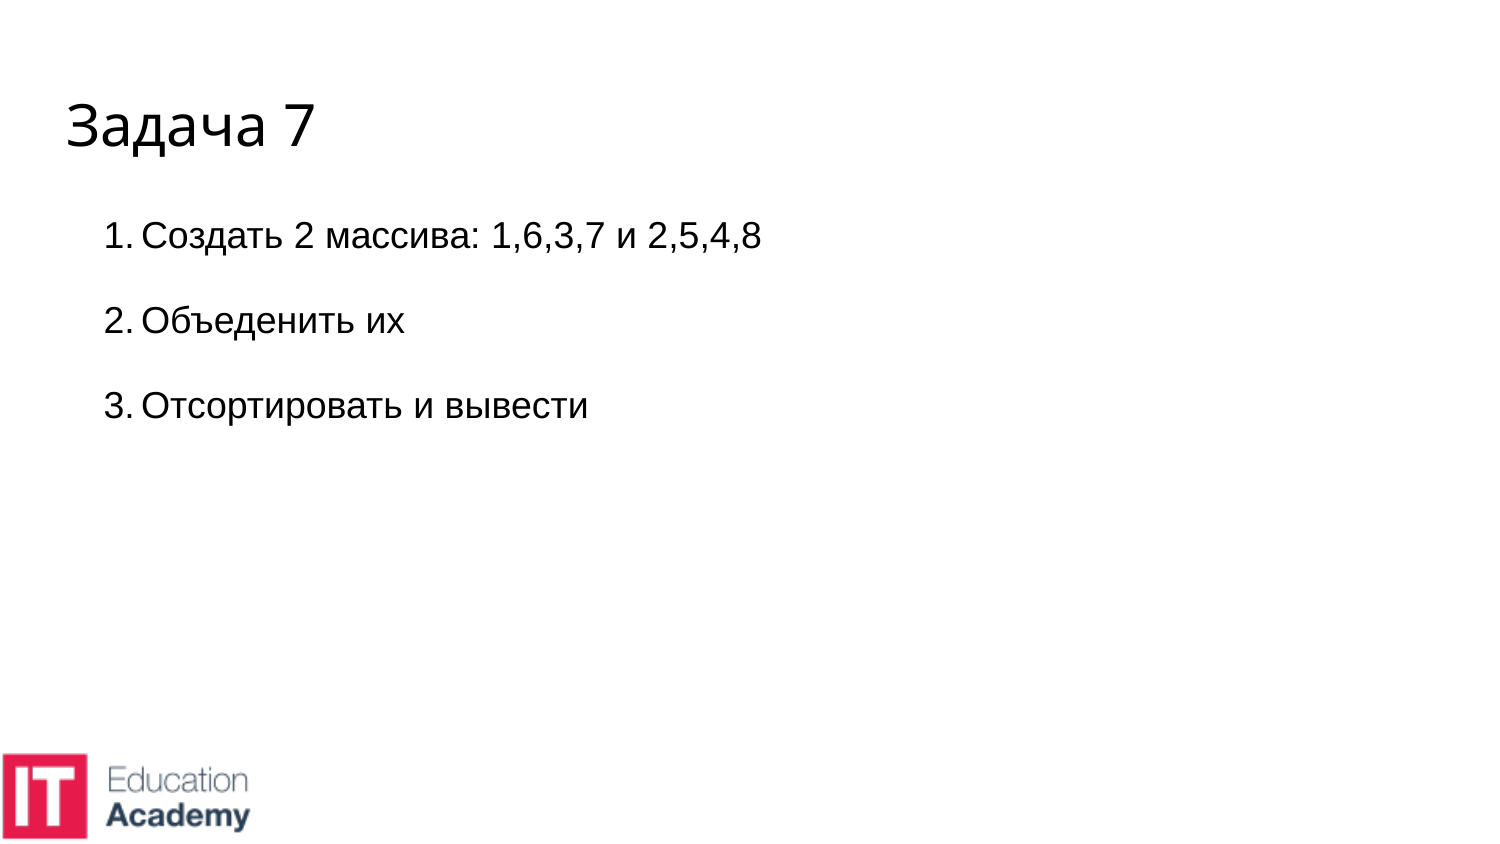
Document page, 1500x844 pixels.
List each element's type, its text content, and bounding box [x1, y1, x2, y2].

picture [0, 752, 255, 842]
list Создать 2 массива: 1,6,3,7 и 2,5,4,8 Объеденить их Отсортировать и вывести [51, 189, 1449, 750]
title Задача 7 [51, 72, 1449, 167]
